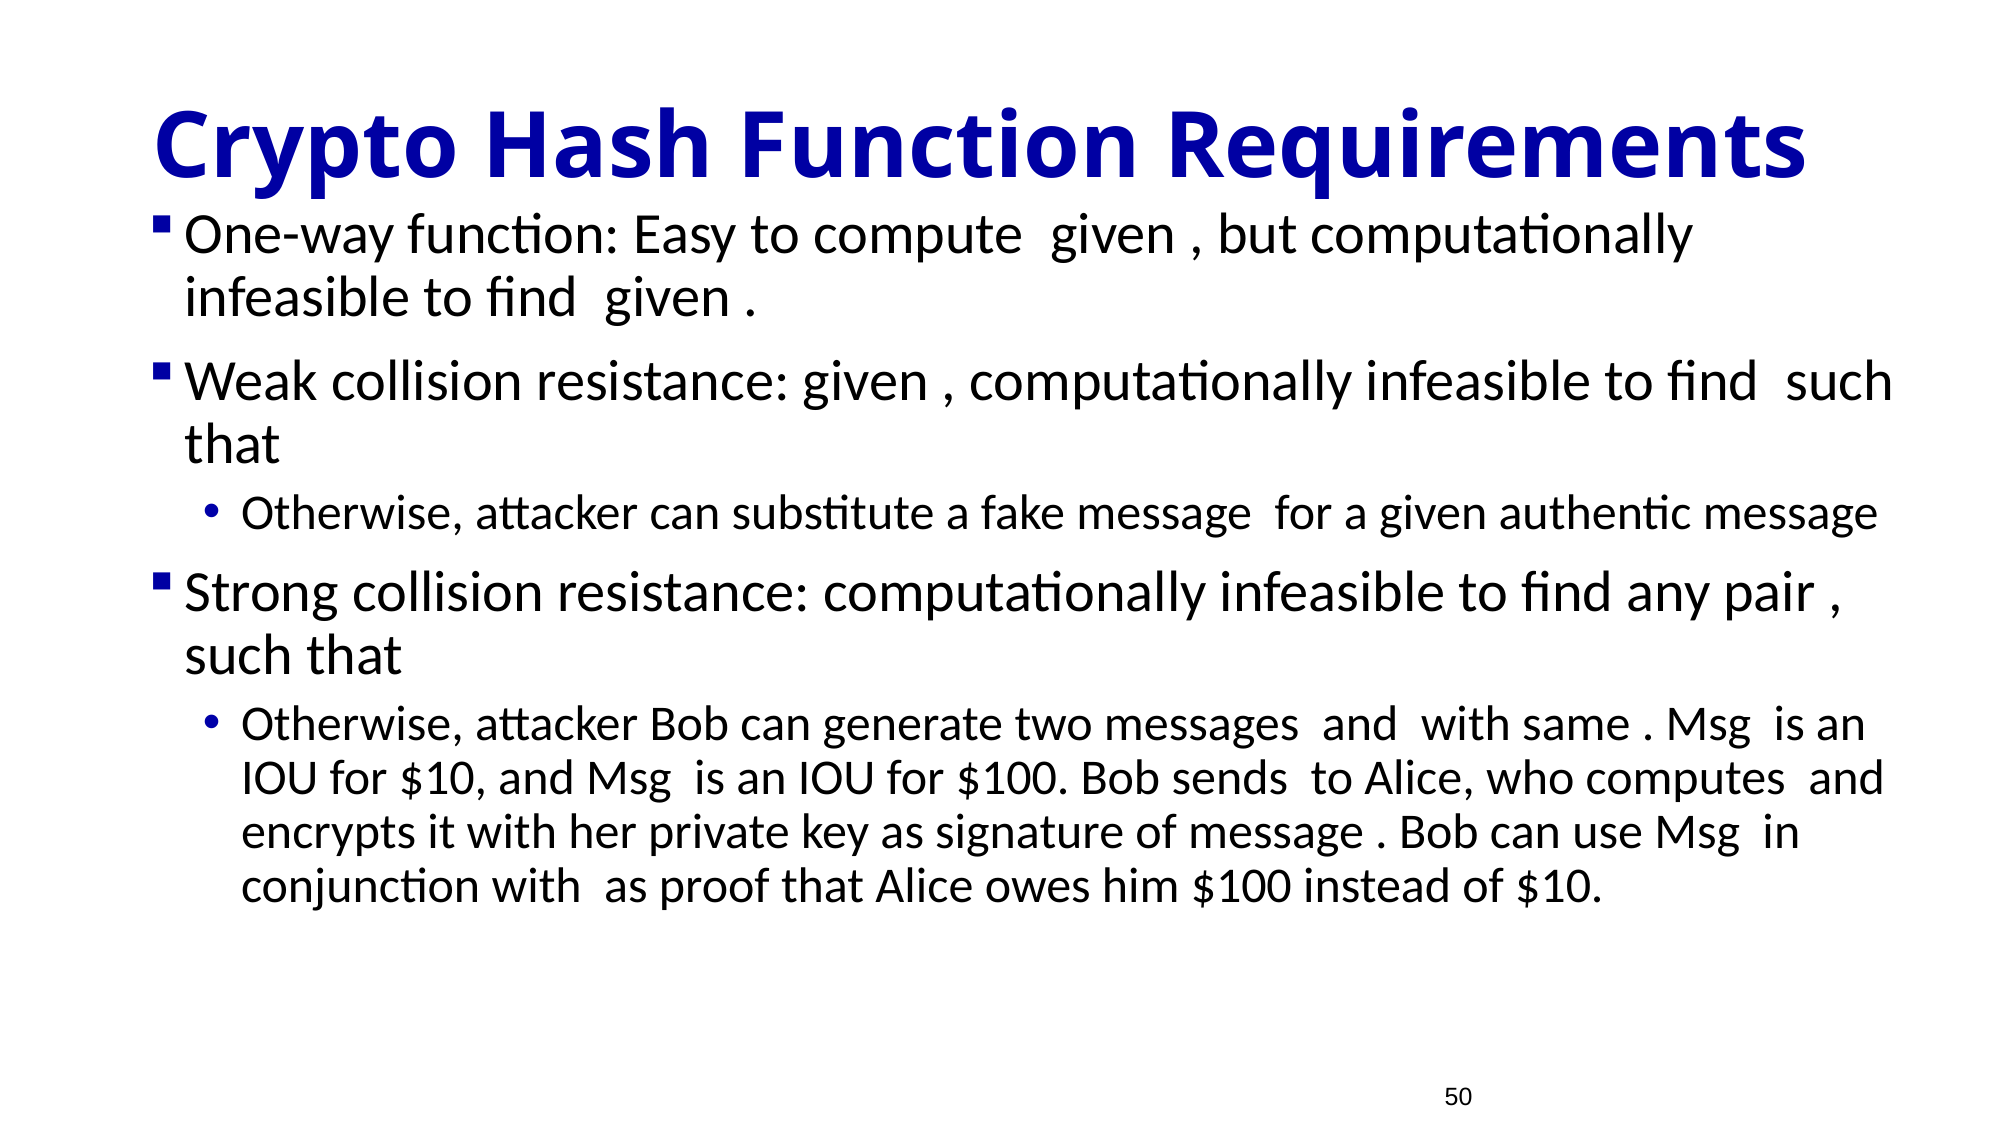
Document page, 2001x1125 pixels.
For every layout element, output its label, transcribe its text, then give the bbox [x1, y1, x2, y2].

text_box [249, 0, 1756, 263]
title Crypto Hash Function Requirements [137, 74, 249, 221]
title Crypto Hash Function Requirements [1756, 74, 1863, 221]
slide_number 50 [1137, 1073, 1488, 1114]
